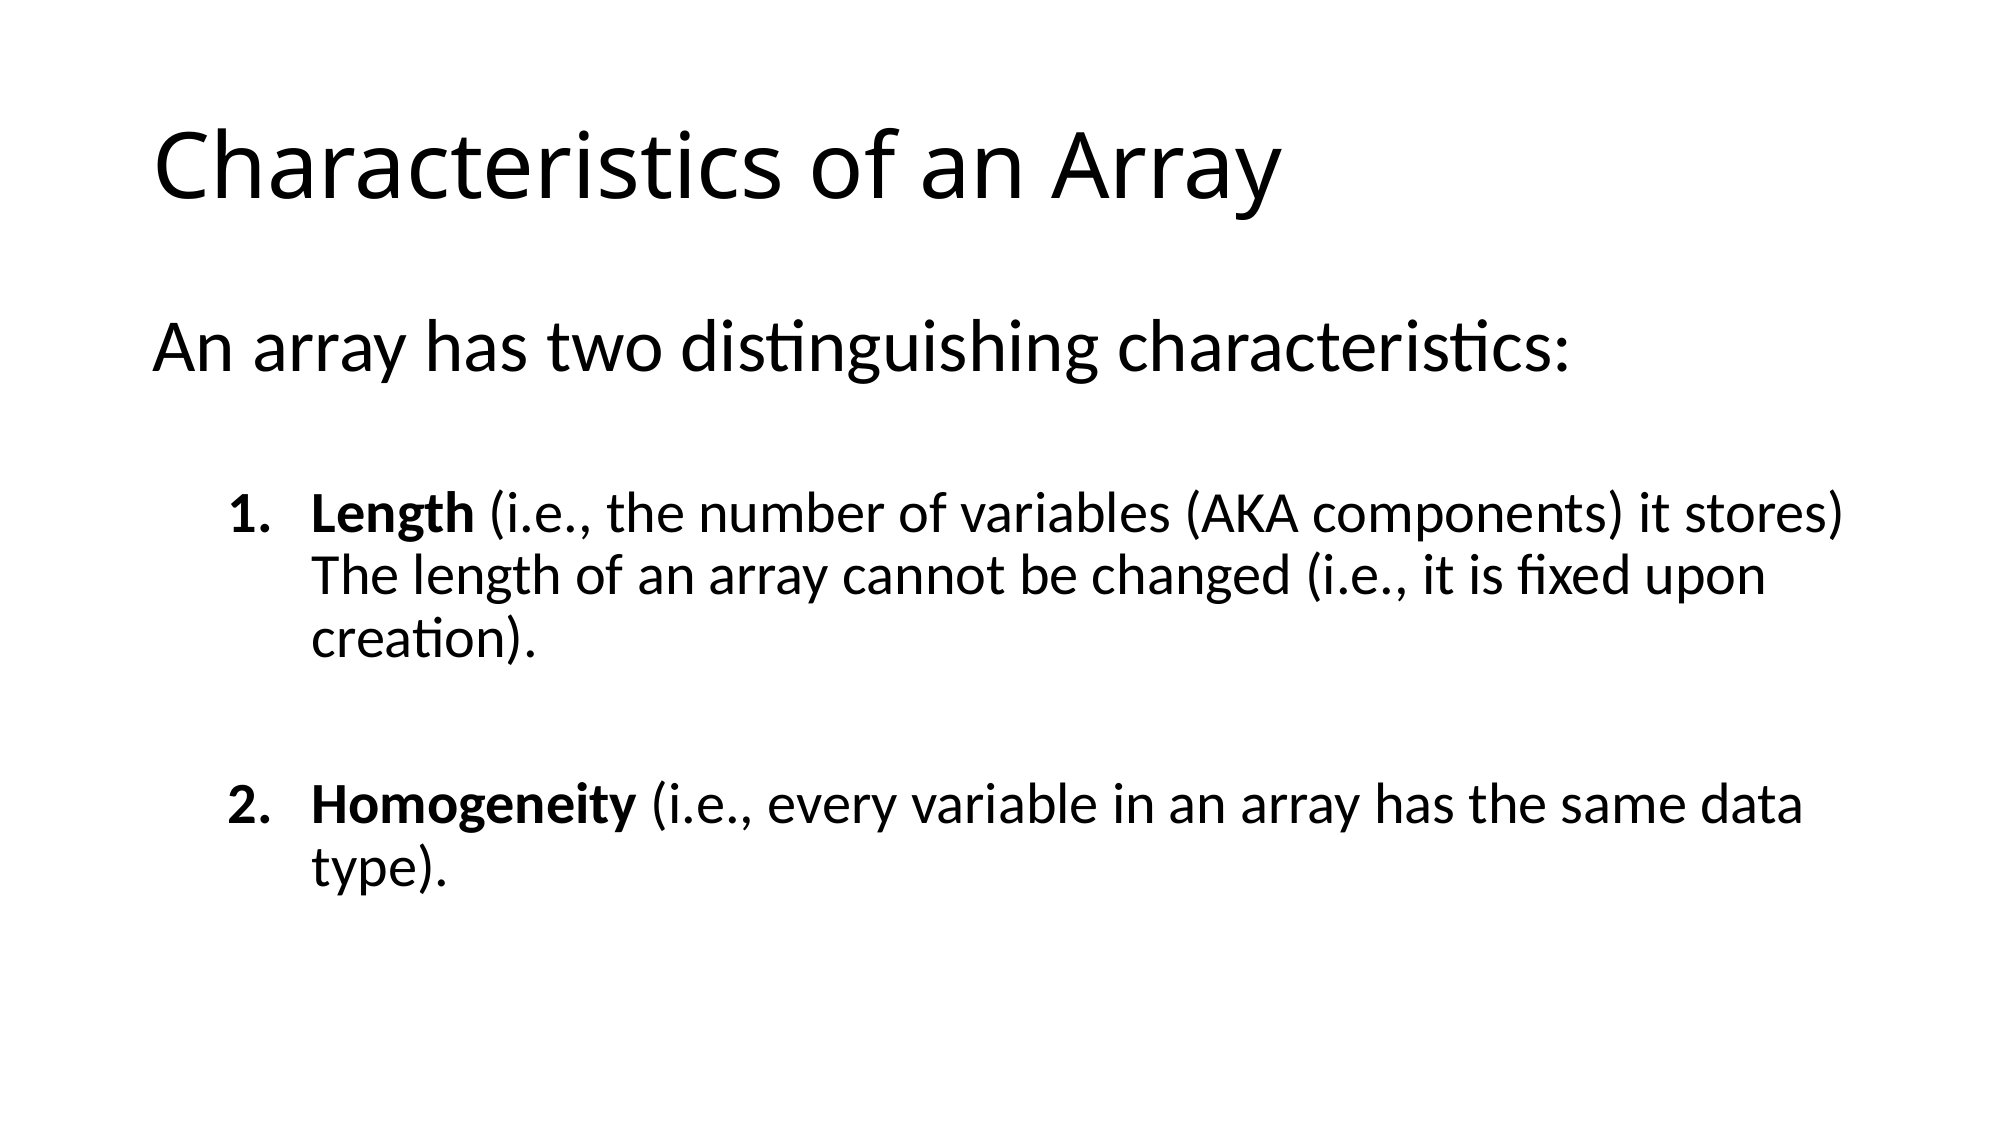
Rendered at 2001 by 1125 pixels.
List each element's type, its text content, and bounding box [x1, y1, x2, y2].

title Characteristics of an Array [137, 59, 1863, 278]
list An array has two distinguishing characteristics: Length (i.e., the number of variables (AKA components) it stores) The length of an array cannot be changed (i.e., it is fixed upon creation). Homogeneity (i.e., every variable in an array has the same data type). [137, 299, 1863, 1014]
